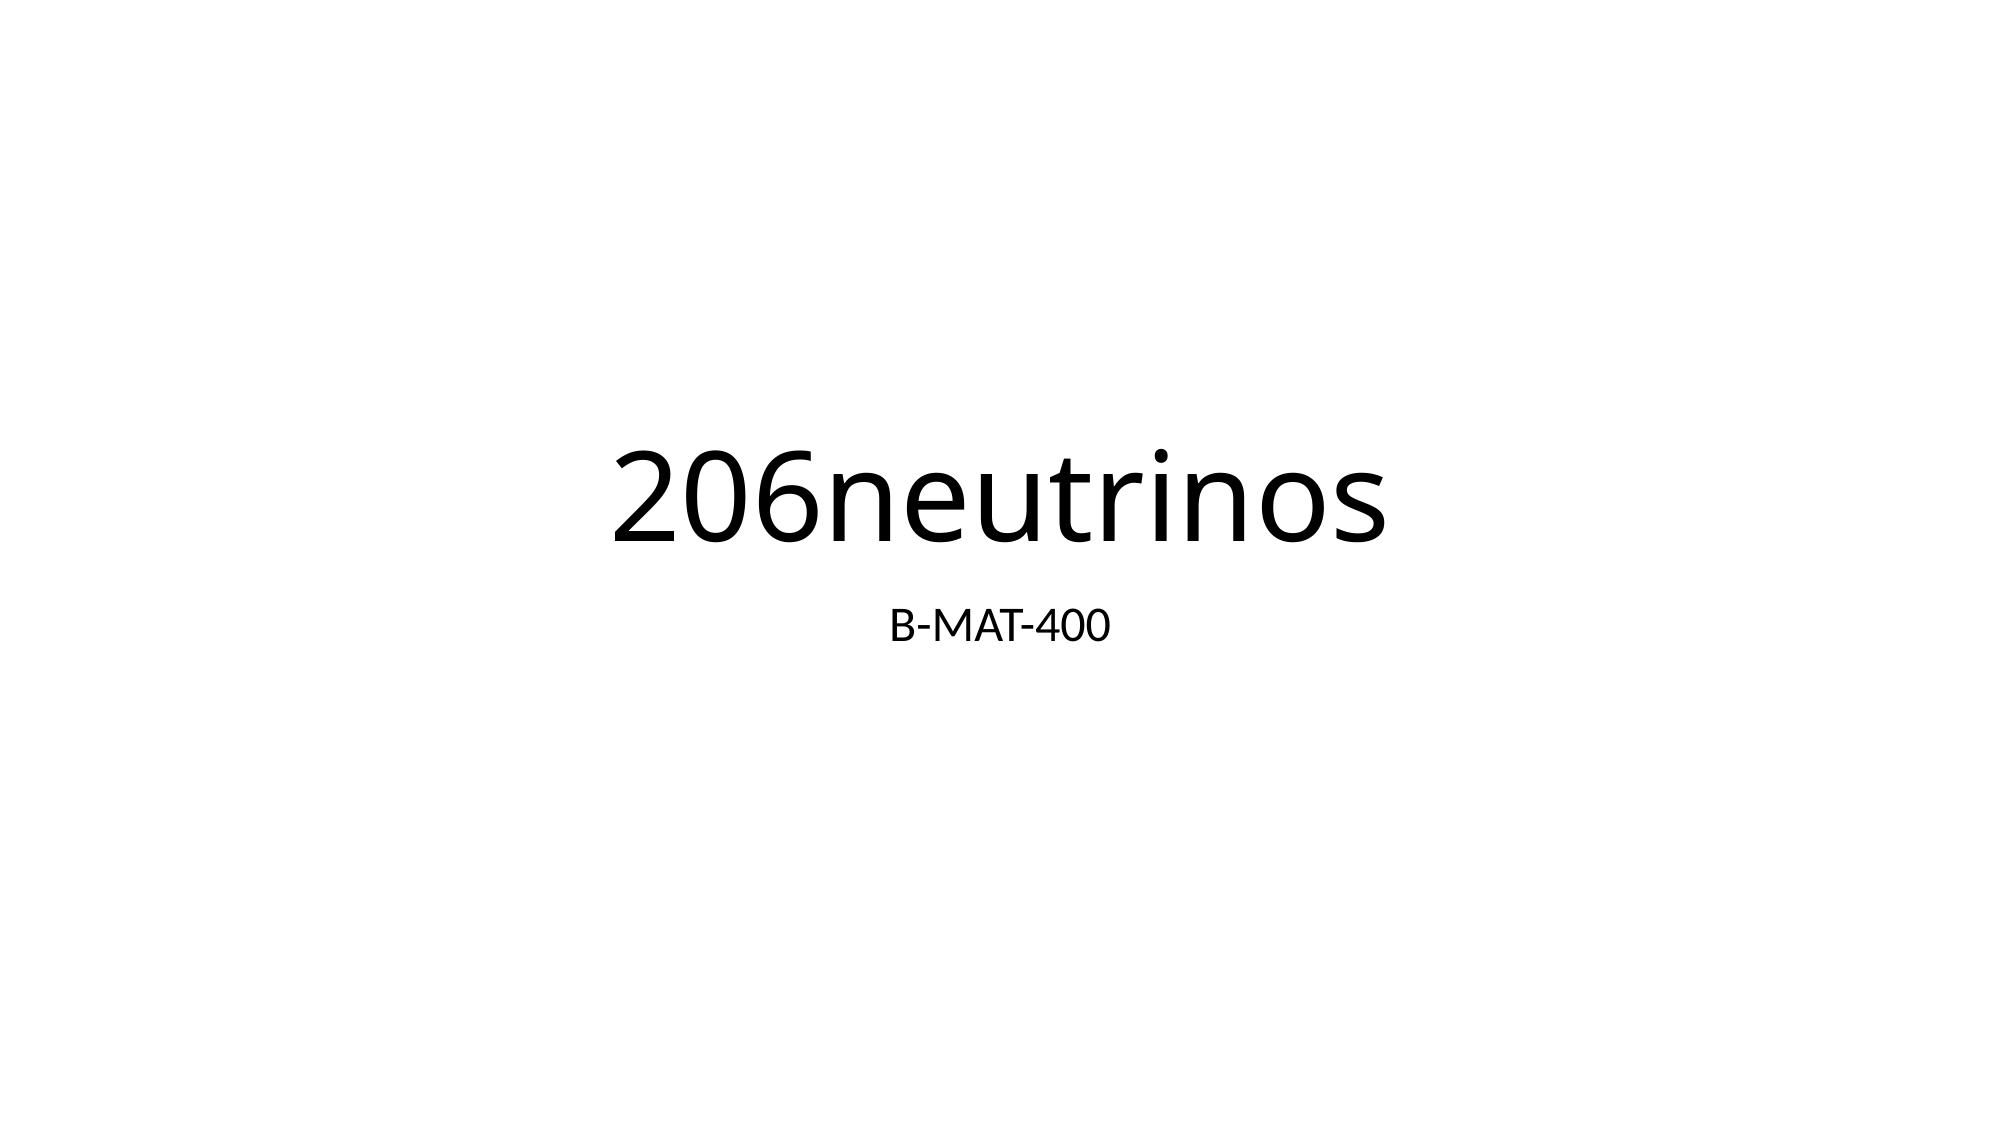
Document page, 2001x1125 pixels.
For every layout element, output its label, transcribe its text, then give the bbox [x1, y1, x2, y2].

subtitle B-MAT-400 [249, 590, 1750, 863]
title 206neutrinos [249, 184, 1750, 576]
